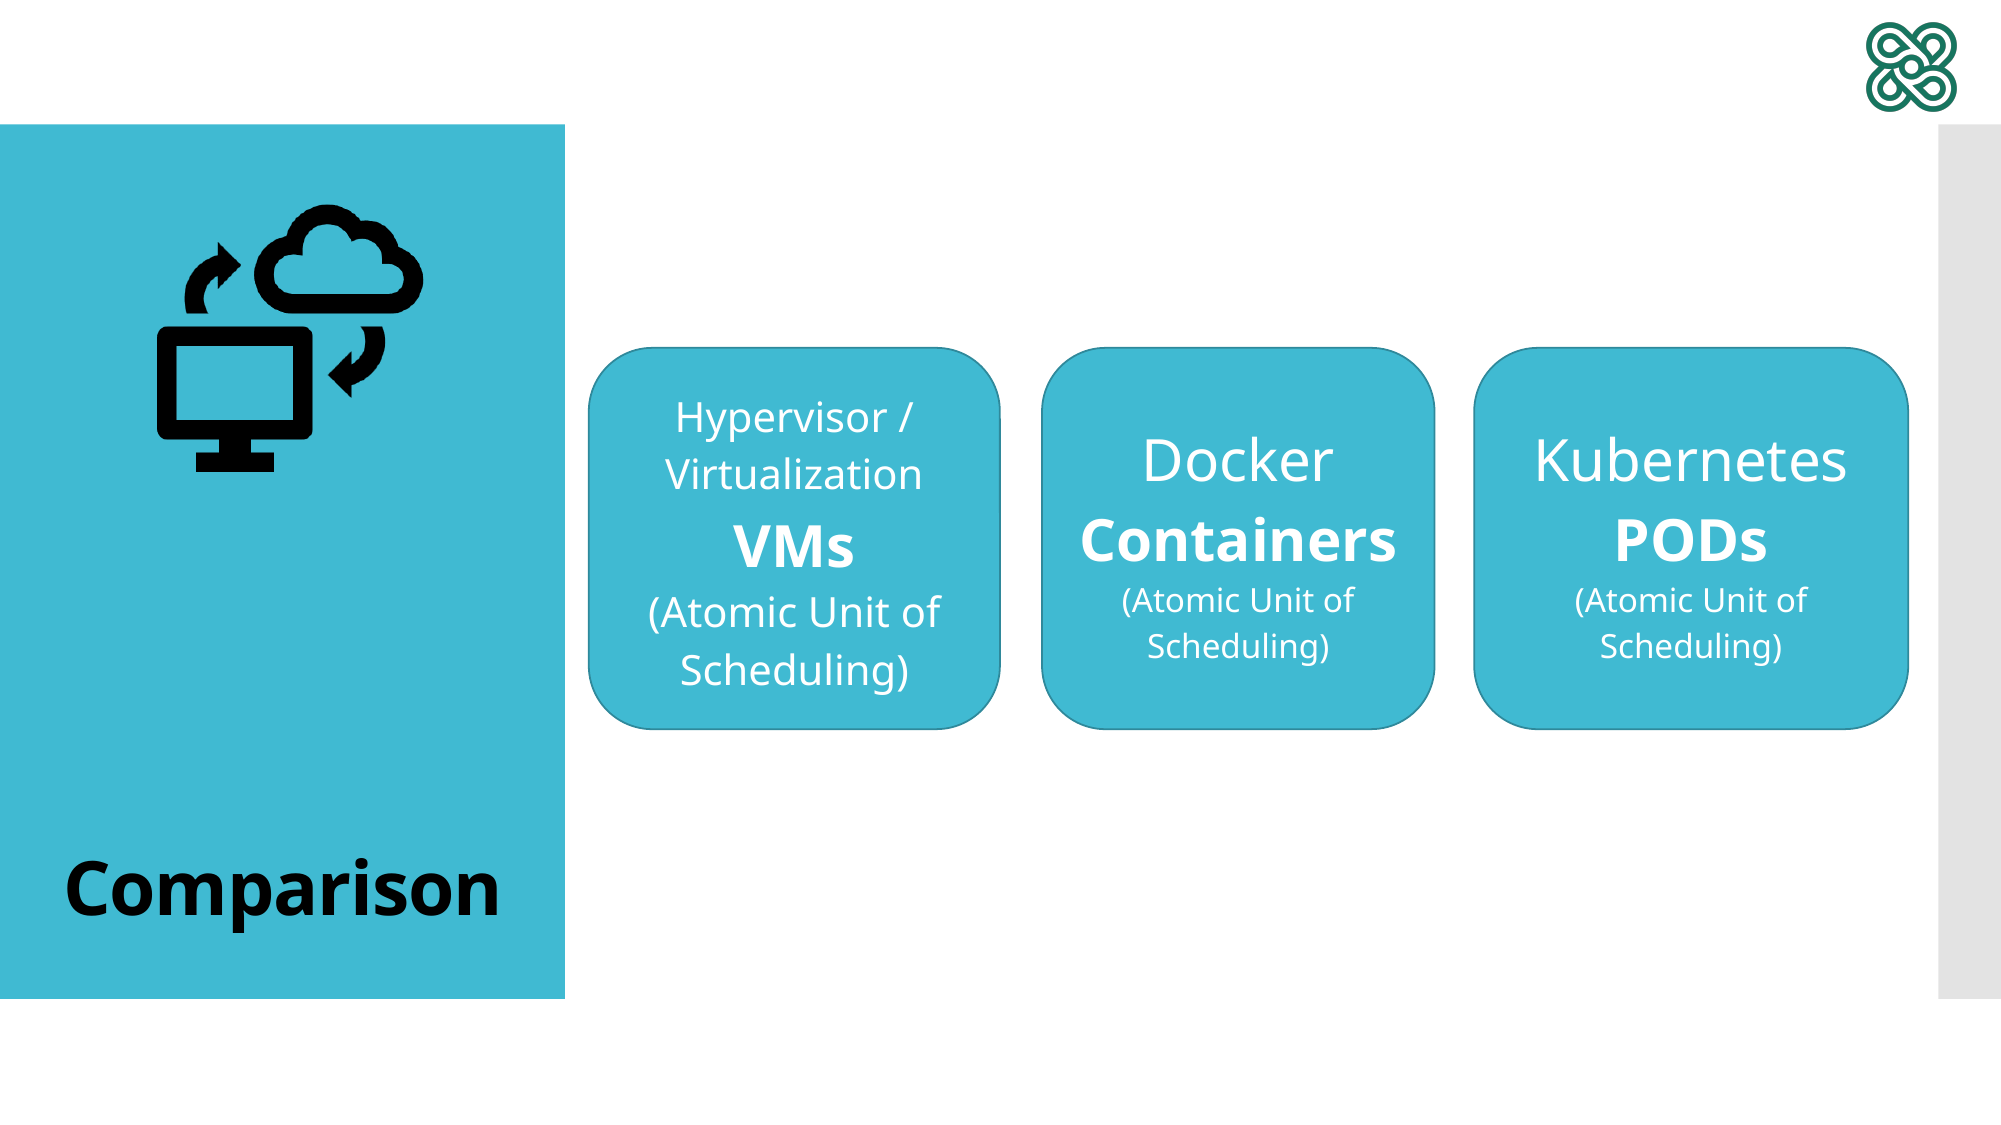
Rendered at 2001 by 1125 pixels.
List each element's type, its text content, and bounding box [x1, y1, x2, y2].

text_box Hypervisor / Virtualization VMs (Atomic Unit of Scheduling) [587, 346, 1001, 731]
text_box Kubernetes PODs (Atomic Unit of Scheduling) [1473, 346, 1910, 731]
picture [134, 184, 445, 495]
title Comparison [41, 184, 525, 940]
text_box Docker Containers (Atomic Unit of Scheduling) [1041, 346, 1436, 731]
picture [1866, 22, 1957, 112]
